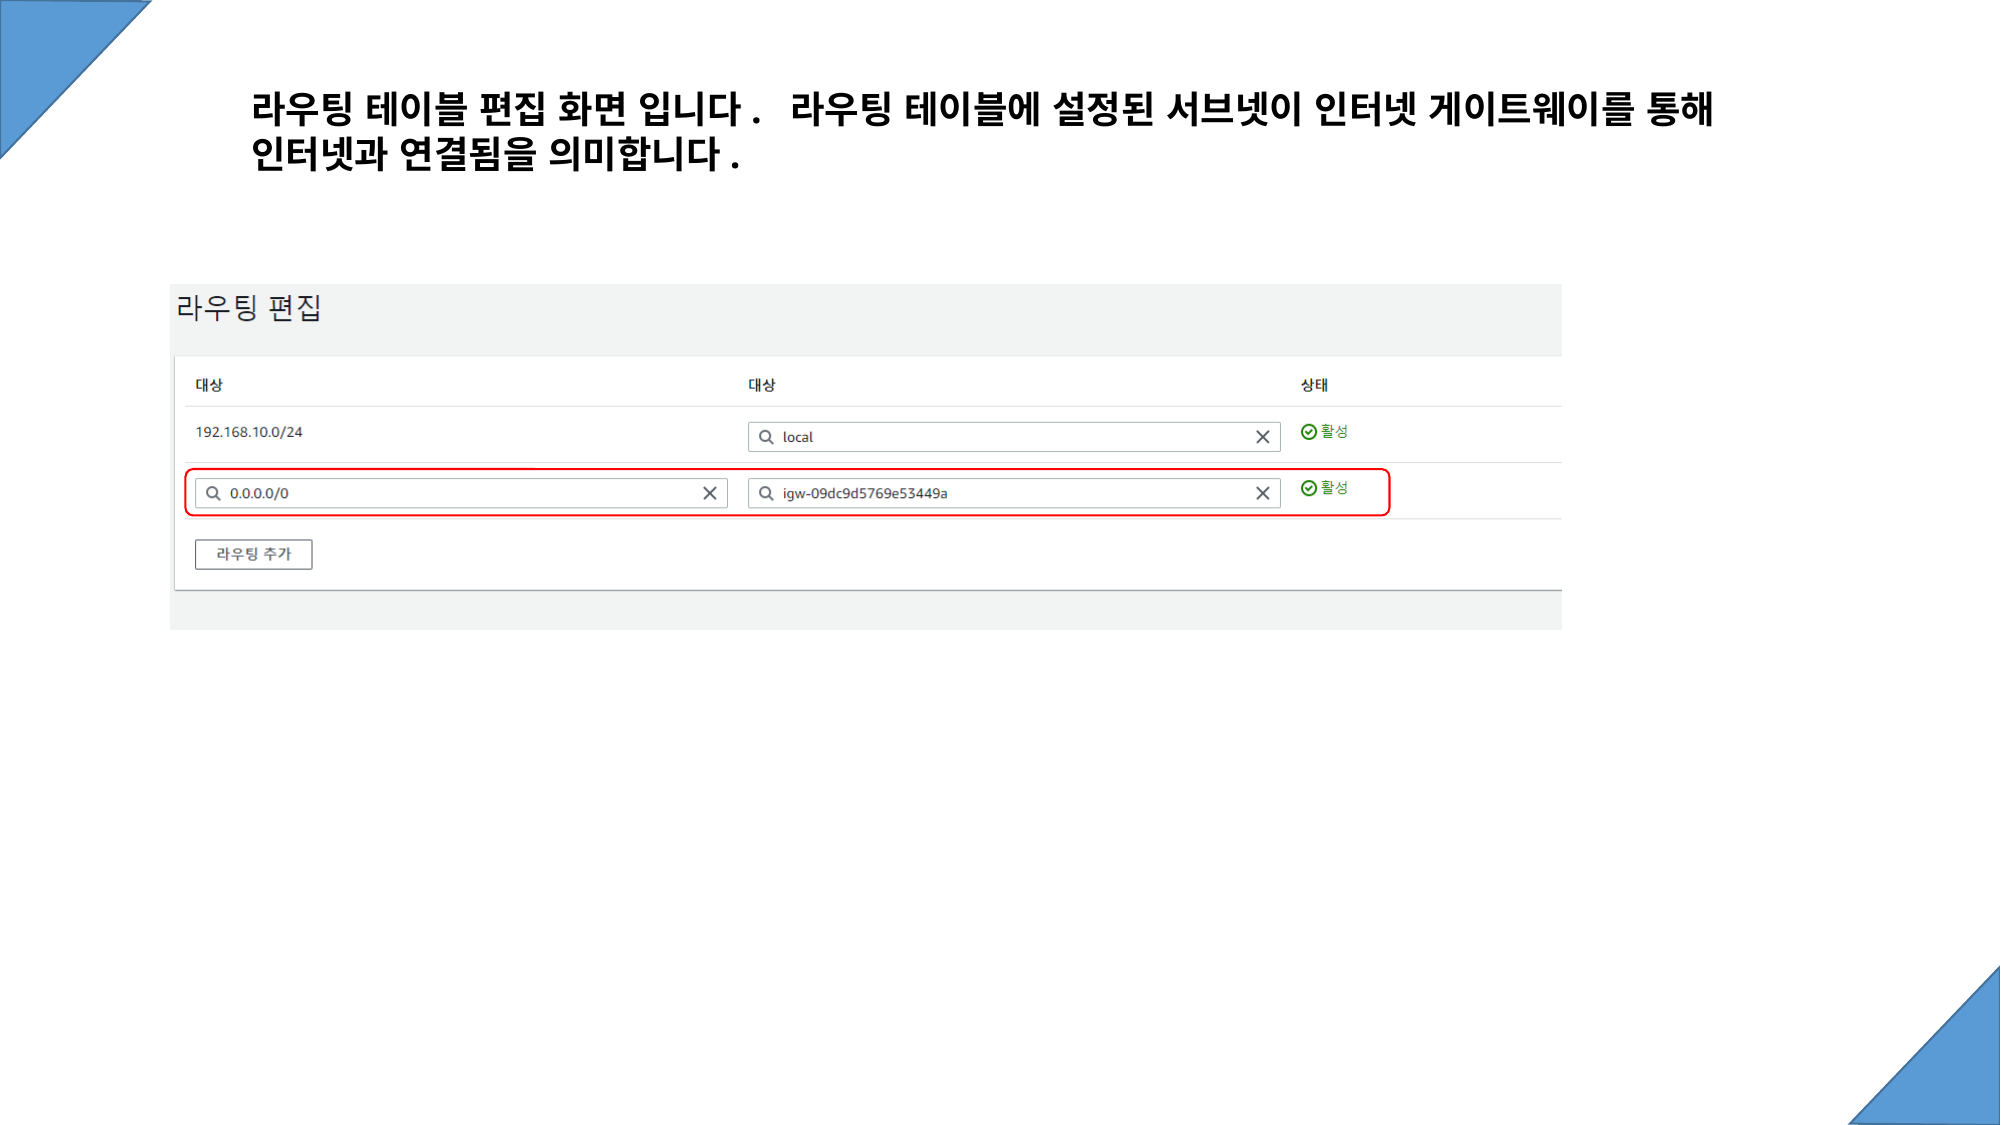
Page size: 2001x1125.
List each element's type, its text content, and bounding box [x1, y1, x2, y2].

picture [170, 284, 1562, 630]
text_box [1847, 965, 2000, 1125]
text_box [0, 0, 153, 160]
text_box 라우팅 테이블 편집 화면 입니다. 라우팅 테이블에 설정된 서브넷이 인터넷 게이트웨이를 통해 인터넷과 연결됨을 의미합니다. [236, 79, 1731, 184]
